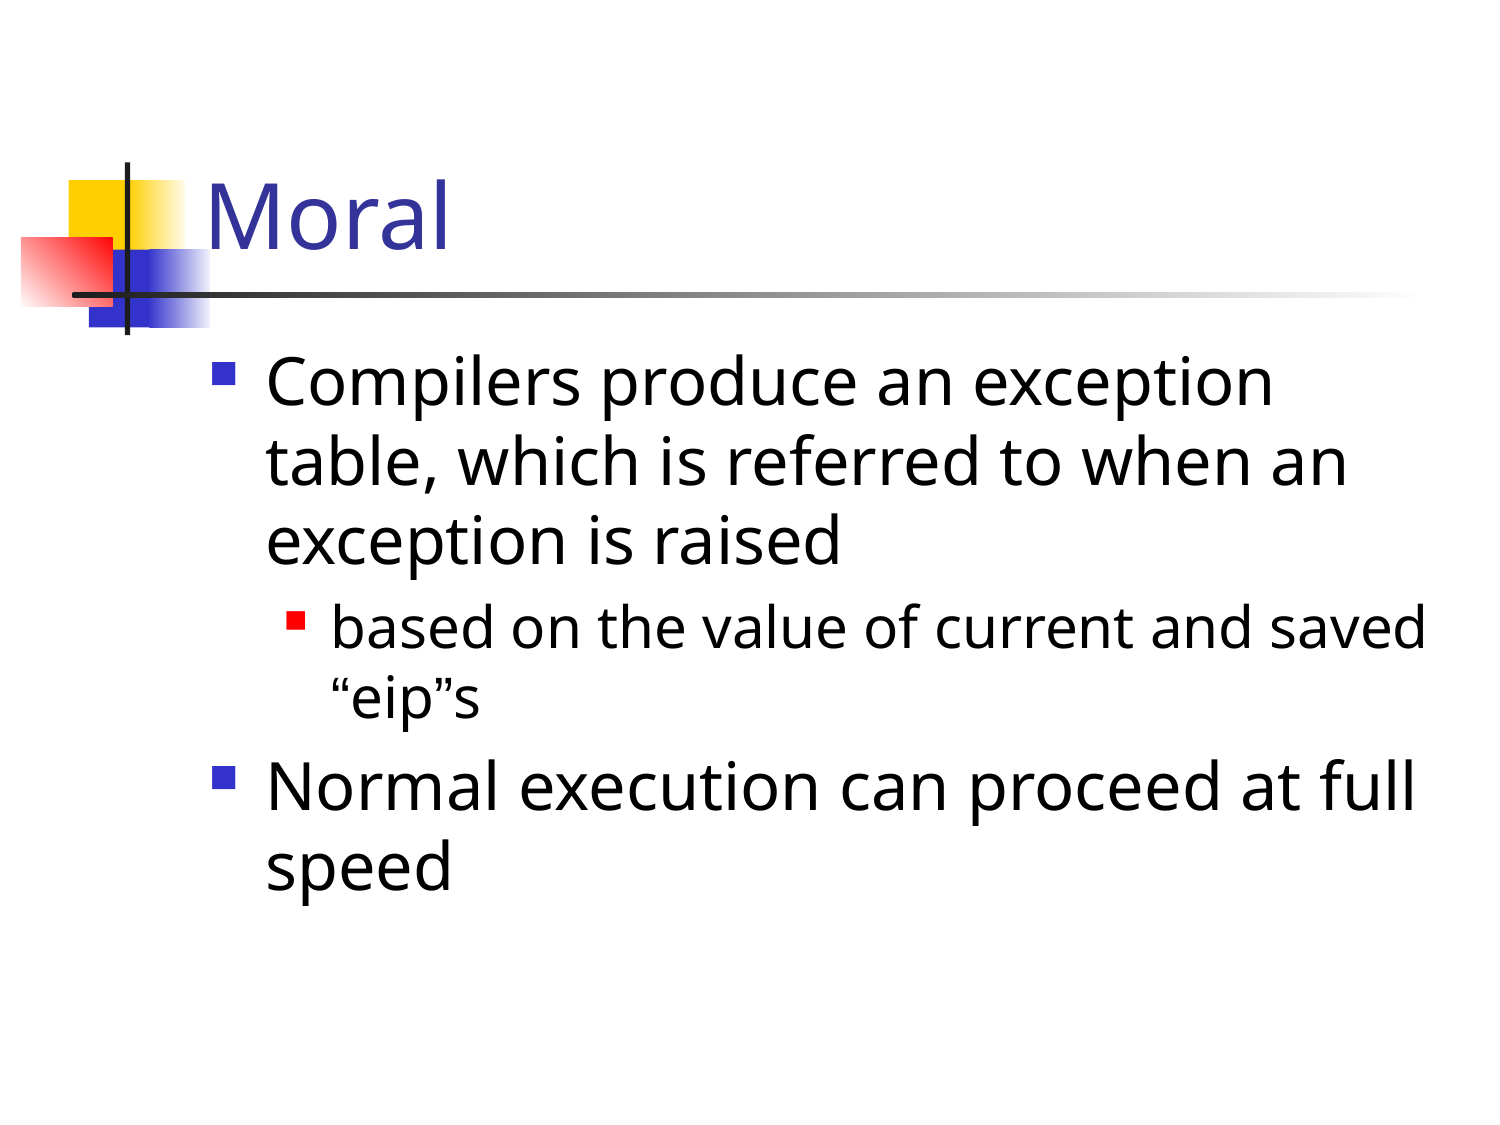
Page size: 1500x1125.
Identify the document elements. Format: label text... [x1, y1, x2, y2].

list Compilers produce an exception table, which is referred to when an exception is raised based on the value of current and saved “eip”s Normal execution can proceed at full speed [193, 331, 1469, 1006]
title Moral [188, 35, 1468, 275]
